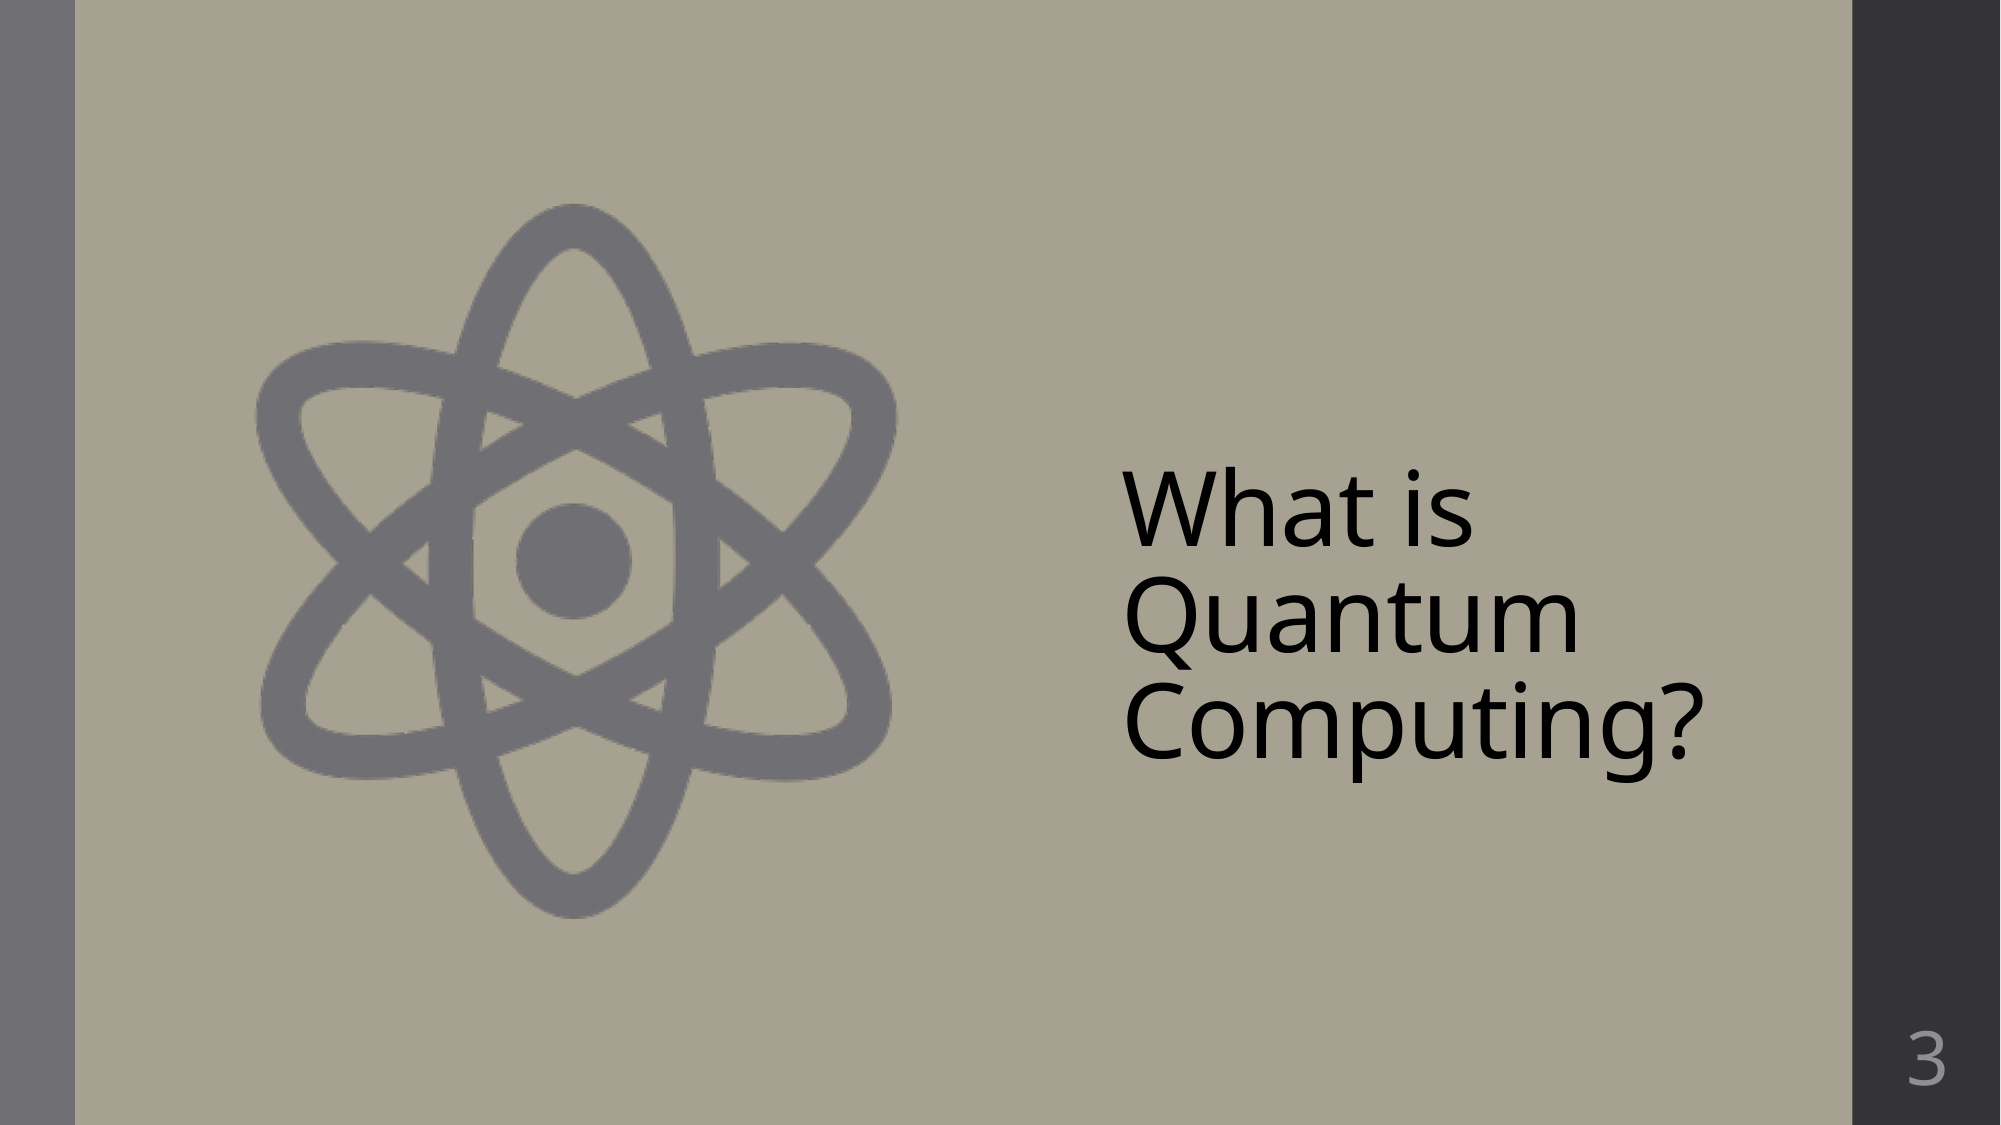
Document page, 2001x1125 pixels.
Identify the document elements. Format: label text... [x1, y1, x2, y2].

slide_number 3 [1852, 1012, 2000, 1110]
picture [154, 138, 1001, 985]
text_box [0, 0, 76, 1125]
title What is Quantum Computing? [1106, 124, 1752, 788]
